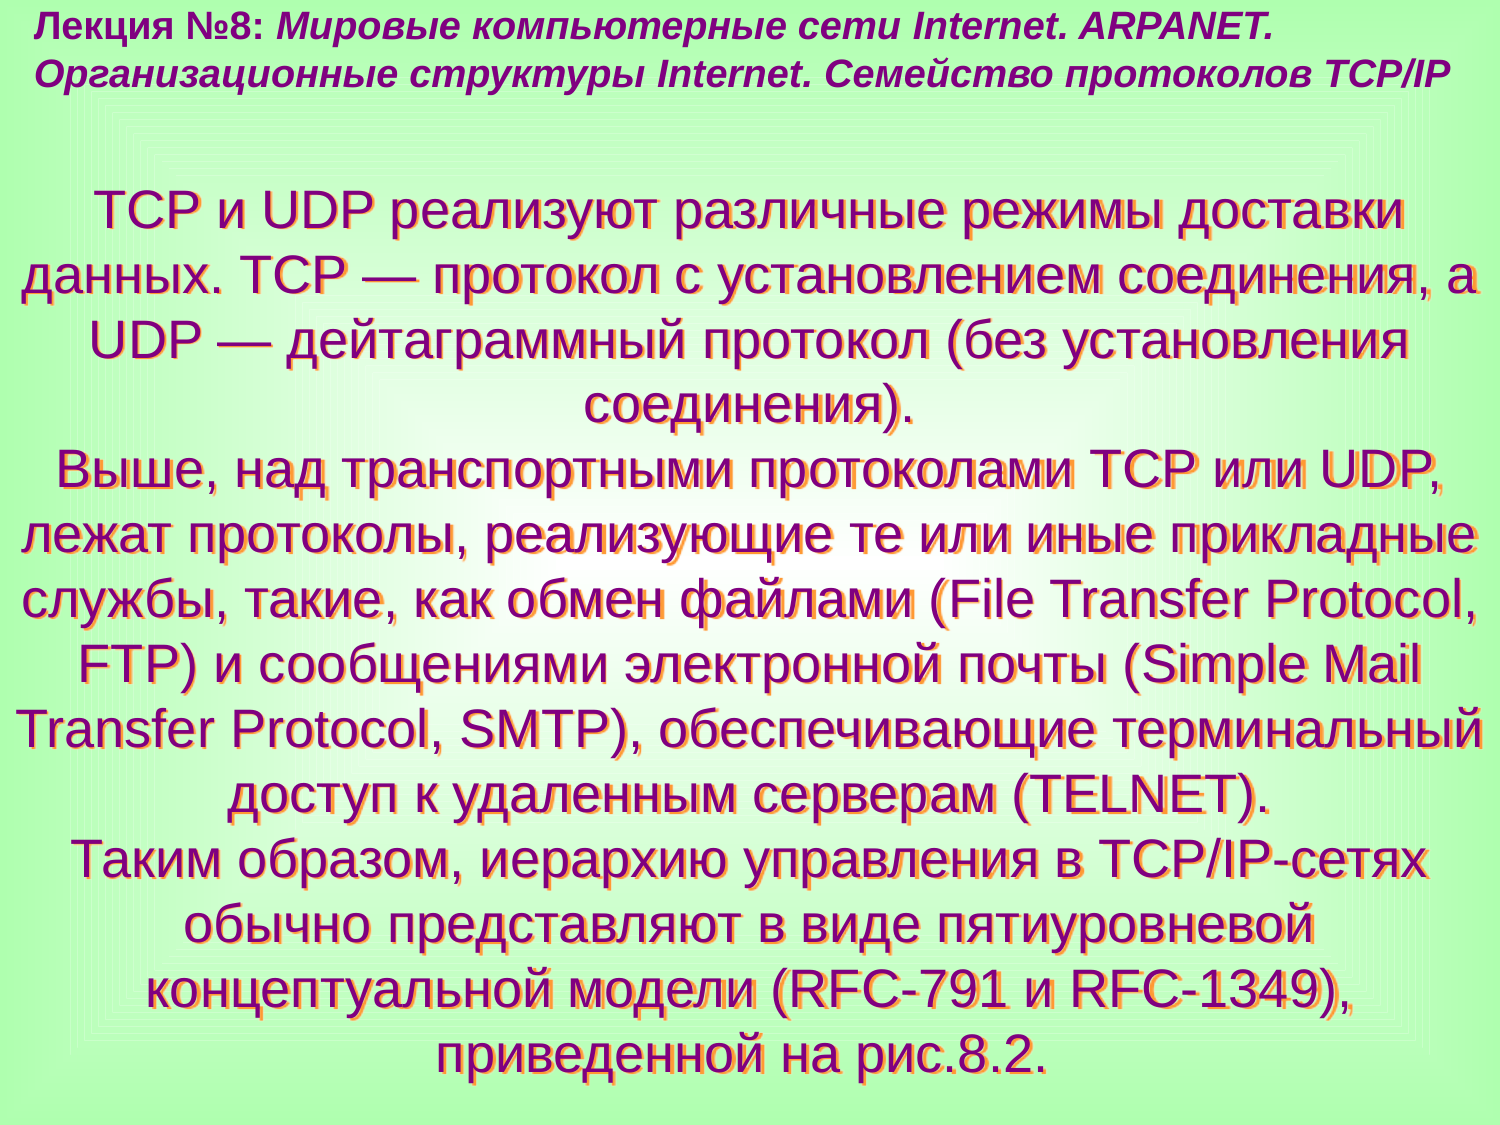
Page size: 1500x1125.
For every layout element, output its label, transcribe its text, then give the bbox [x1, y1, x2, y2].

text_box TCP и UDP реализуют различные режимы доставки данных. ТСР — протокол с установлением соединения, а UDP — дейтаграммный протокол (без установления соединения). Выше, над транспортными протоколами ТСР или UDP, лежат протоколы, реализующие те или иные прикладные службы, такие, как обмен файлами (File Transfer Protocol, FTP) и сообщениями электронной почты (Simple Mail Transfer Protocol, SMTP), обеспечивающие терминальный доступ к удаленным серверам (TELNET). Таким образом, иерархию управления в TCP/IP-сетях обычно представляют в виде пятиуровневой концептуальной модели (RFC-791 и RFC-1349), приведенной на рис.8.2. [0, 166, 1500, 1091]
text_box Лекция №8: Мировые компьютерные сети Internet. ARPANET. Организационные структуры Internet. Семейство протоколов TCP/IP [33, 0, 1467, 95]
